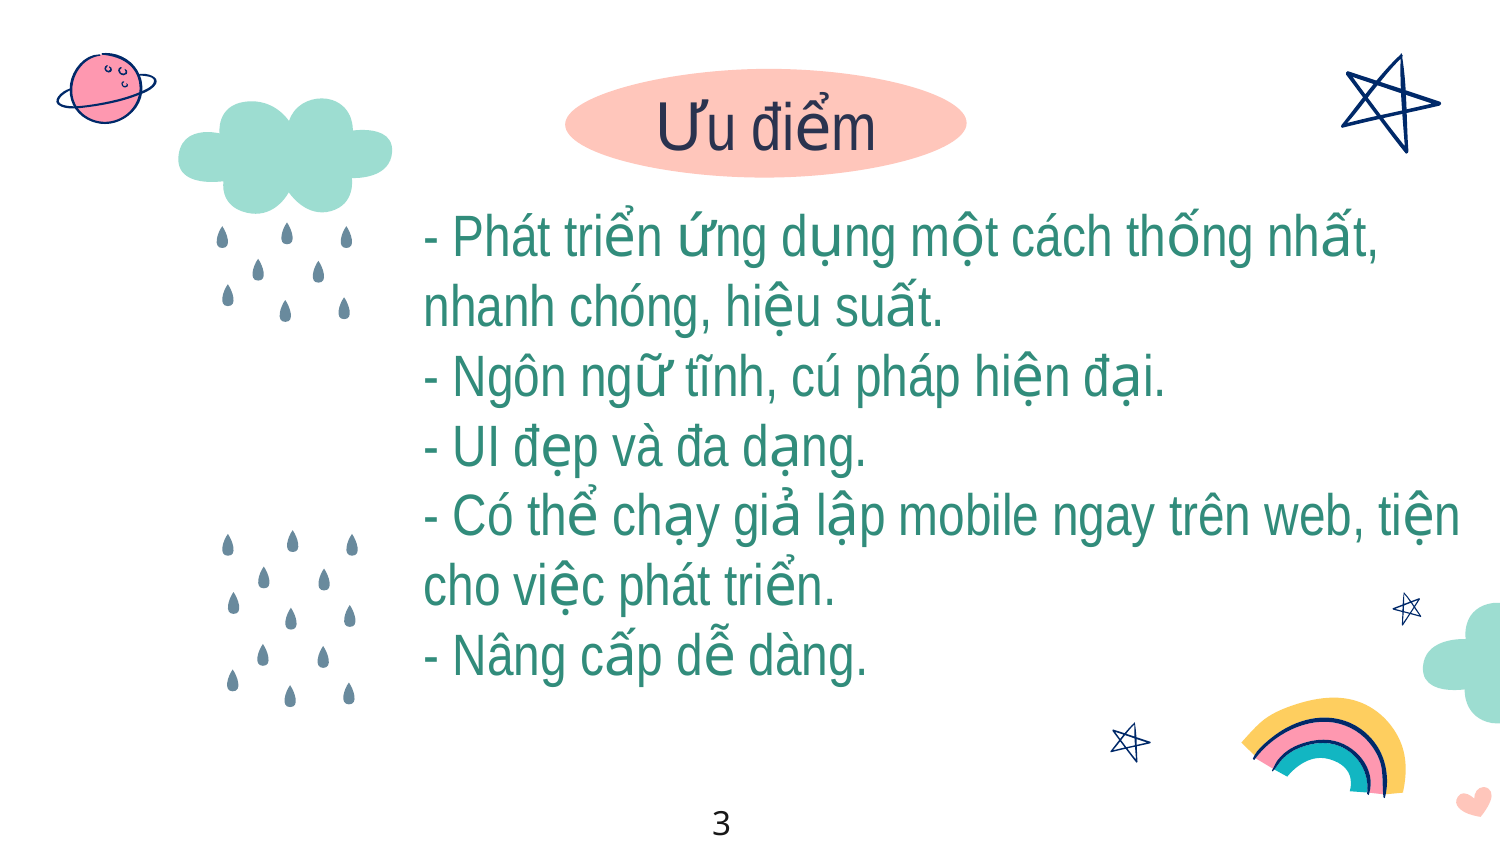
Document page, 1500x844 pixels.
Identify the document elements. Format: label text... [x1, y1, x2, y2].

title - Phát triển ứng dụng một cách thống nhất, nhanh chóng, hiệu suất. - Ngôn ngữ tĩnh, cú pháp hiện đại. - UI đẹp và đa dạng. - Có thể chạy giả lập mobile ngay trên web, tiện cho việc phát triển. - Nâng cấp dễ dàng. [408, 185, 1480, 700]
text_box 3 [581, 787, 862, 844]
text_box [231, 61, 1440, 186]
text_box Ưu điểm [565, 68, 967, 178]
